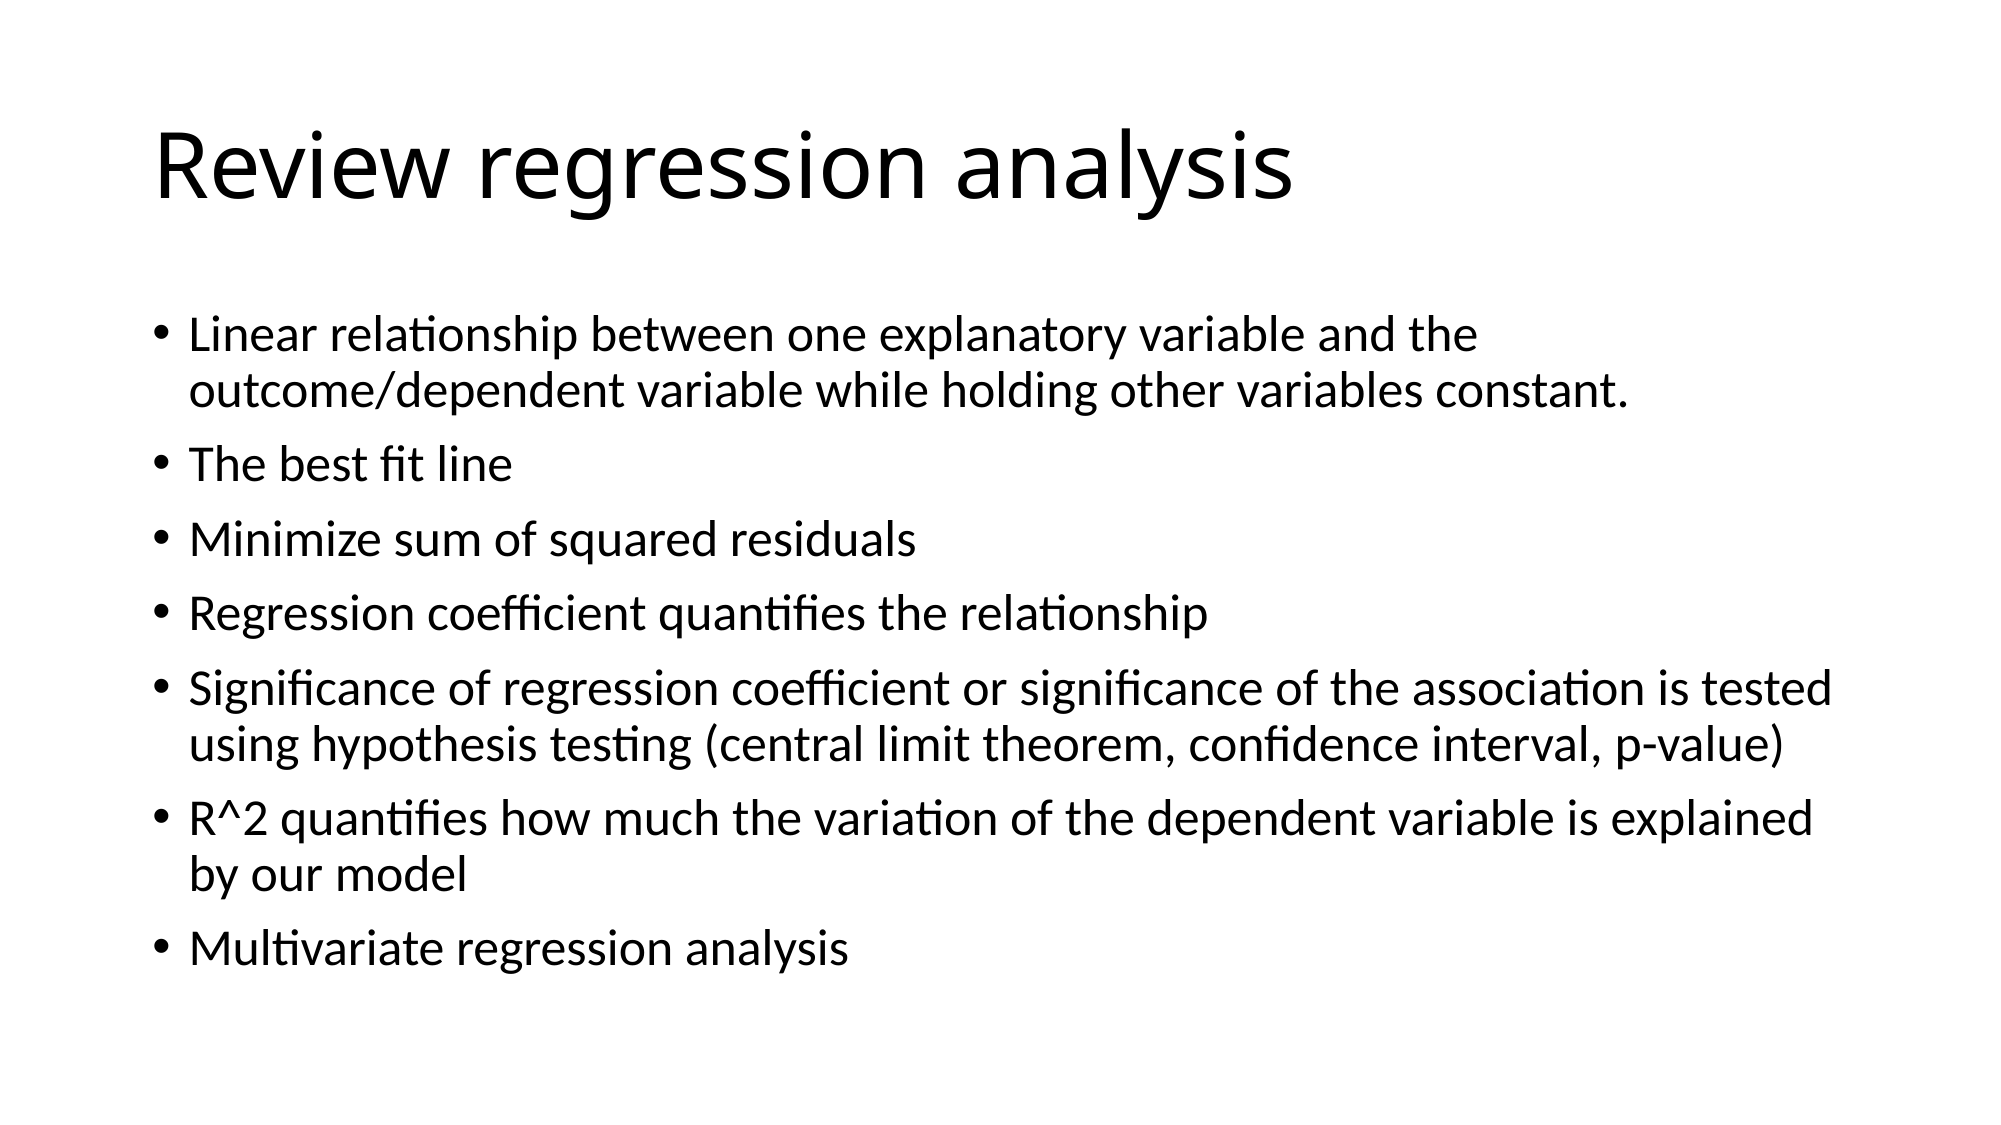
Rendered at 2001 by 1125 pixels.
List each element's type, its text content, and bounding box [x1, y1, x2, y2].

title Review regression analysis [137, 59, 1863, 278]
list Linear relationship between one explanatory variable and the outcome/dependent variable while holding other variables constant. The best fit line Minimize sum of squared residuals Regression coefficient quantifies the relationship Significance of regression coefficient or significance of the association is tested using hypothesis testing (central limit theorem, confidence interval, p-value) R^2 quantifies how much the variation of the dependent variable is explained by our model Multivariate regression analysis [137, 299, 1863, 1014]
